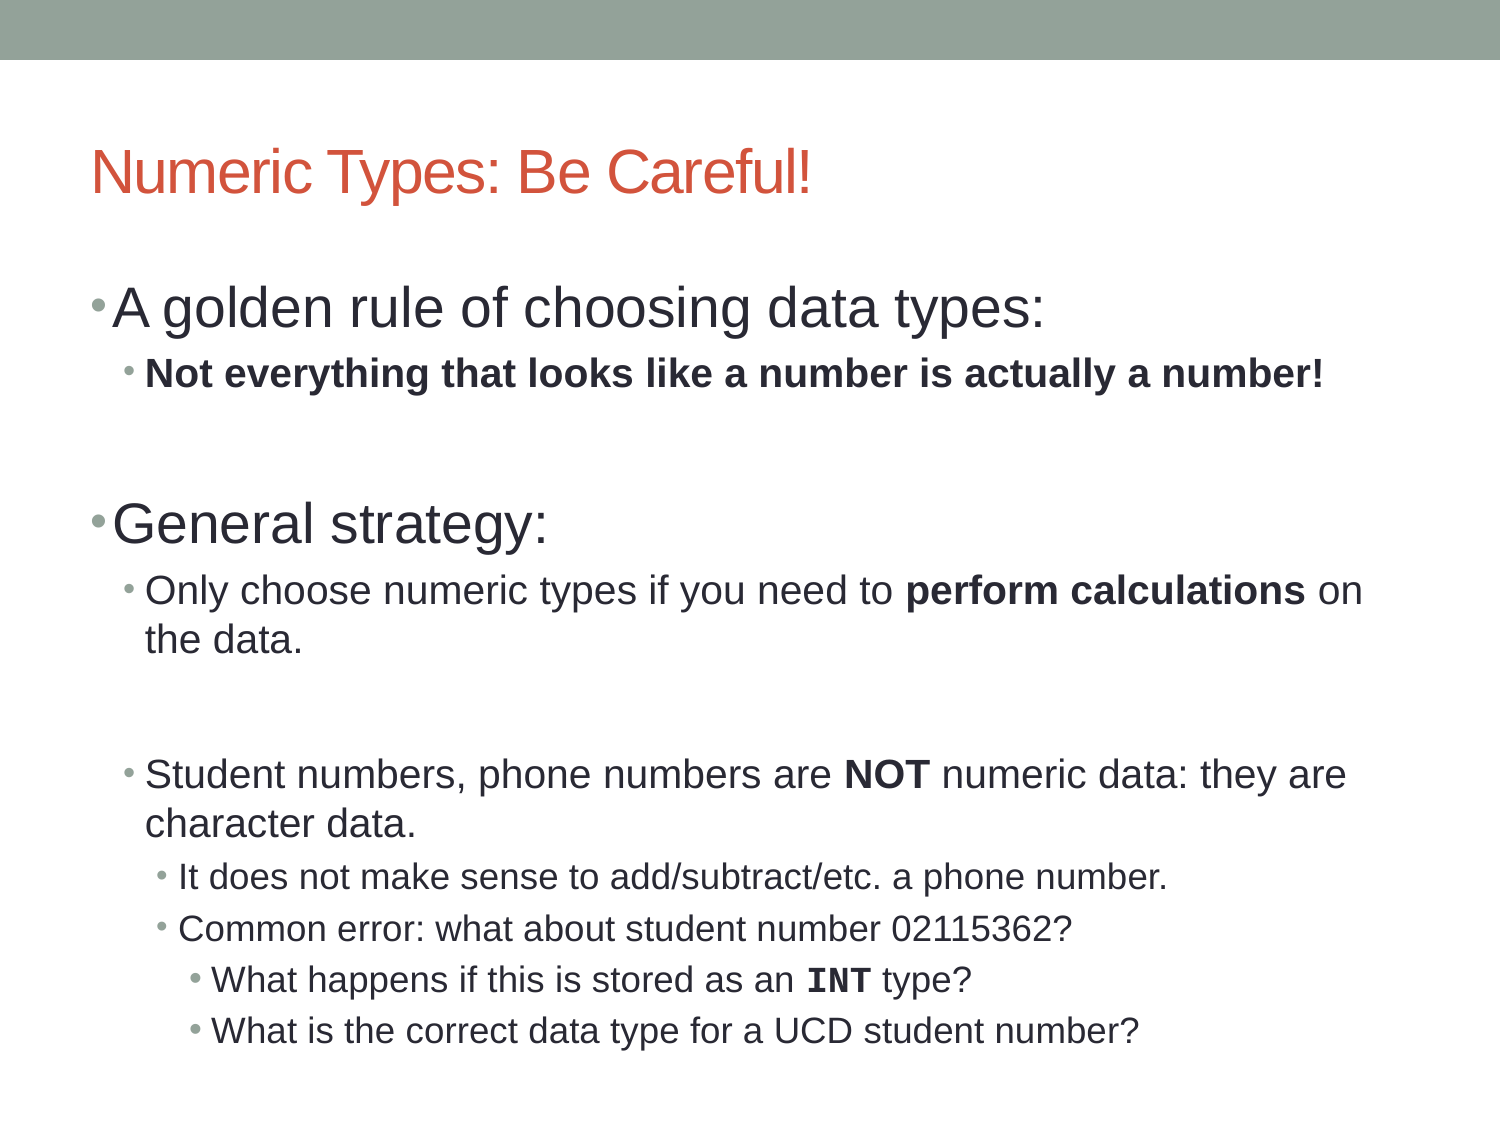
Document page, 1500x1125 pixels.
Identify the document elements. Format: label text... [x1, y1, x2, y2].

title Numeric Types: Be Careful! [75, 87, 1425, 250]
list A golden rule of choosing data types: Not everything that looks like a number is actually a number! General strategy: Only choose numeric types if you need to perform calculations on the data. Student numbers, phone numbers are NOT numeric data: they are character data. It does not make sense to add/subtract/etc. a phone number. Common error: what about student number 02115362? What happens if this is stored as an INT type? What is the correct data type for a UCD student number? [75, 262, 1425, 1063]
